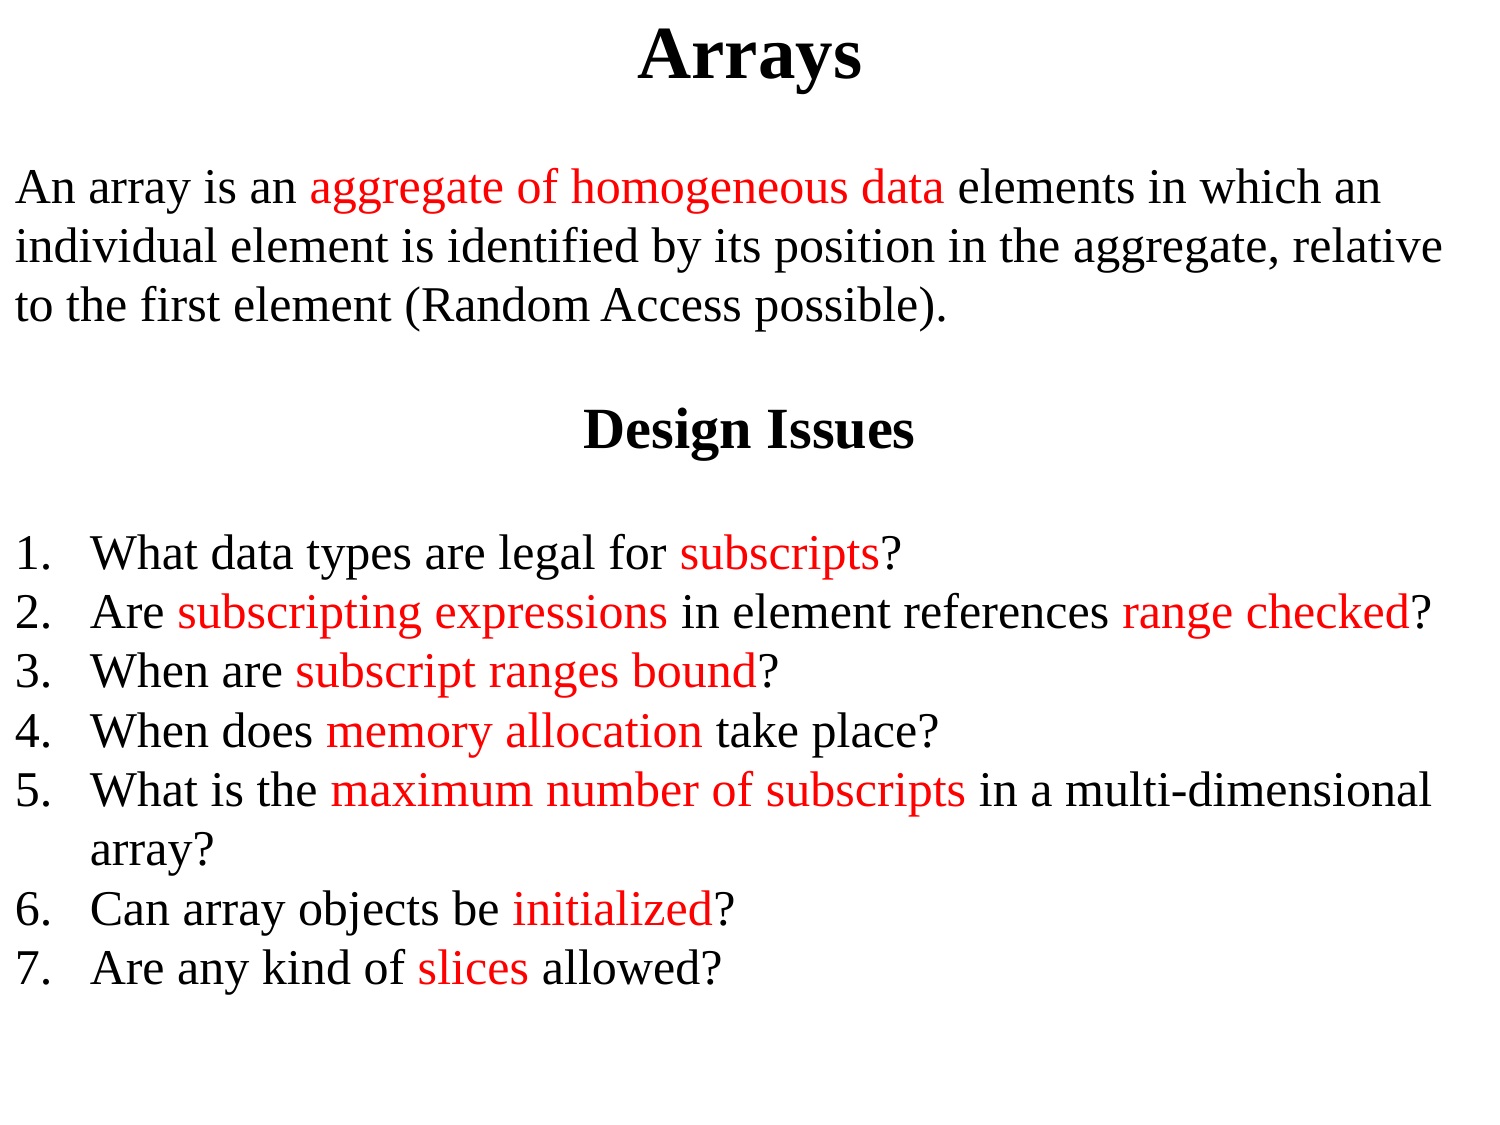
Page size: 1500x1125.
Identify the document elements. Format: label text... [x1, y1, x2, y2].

text_box Arrays An array is an aggregate of homogeneous data elements in which an individual element is identified by its position in the aggregate, relative to the first element (Random Access possible). Design Issues What data types are legal for subscripts? Are subscripting expressions in element references range checked? When are subscript ranges bound? When does memory allocation take place? What is the maximum number of subscripts in a multi-dimensional array? Can array objects be initialized? Are any kind of slices allowed? [0, 0, 1500, 1004]
